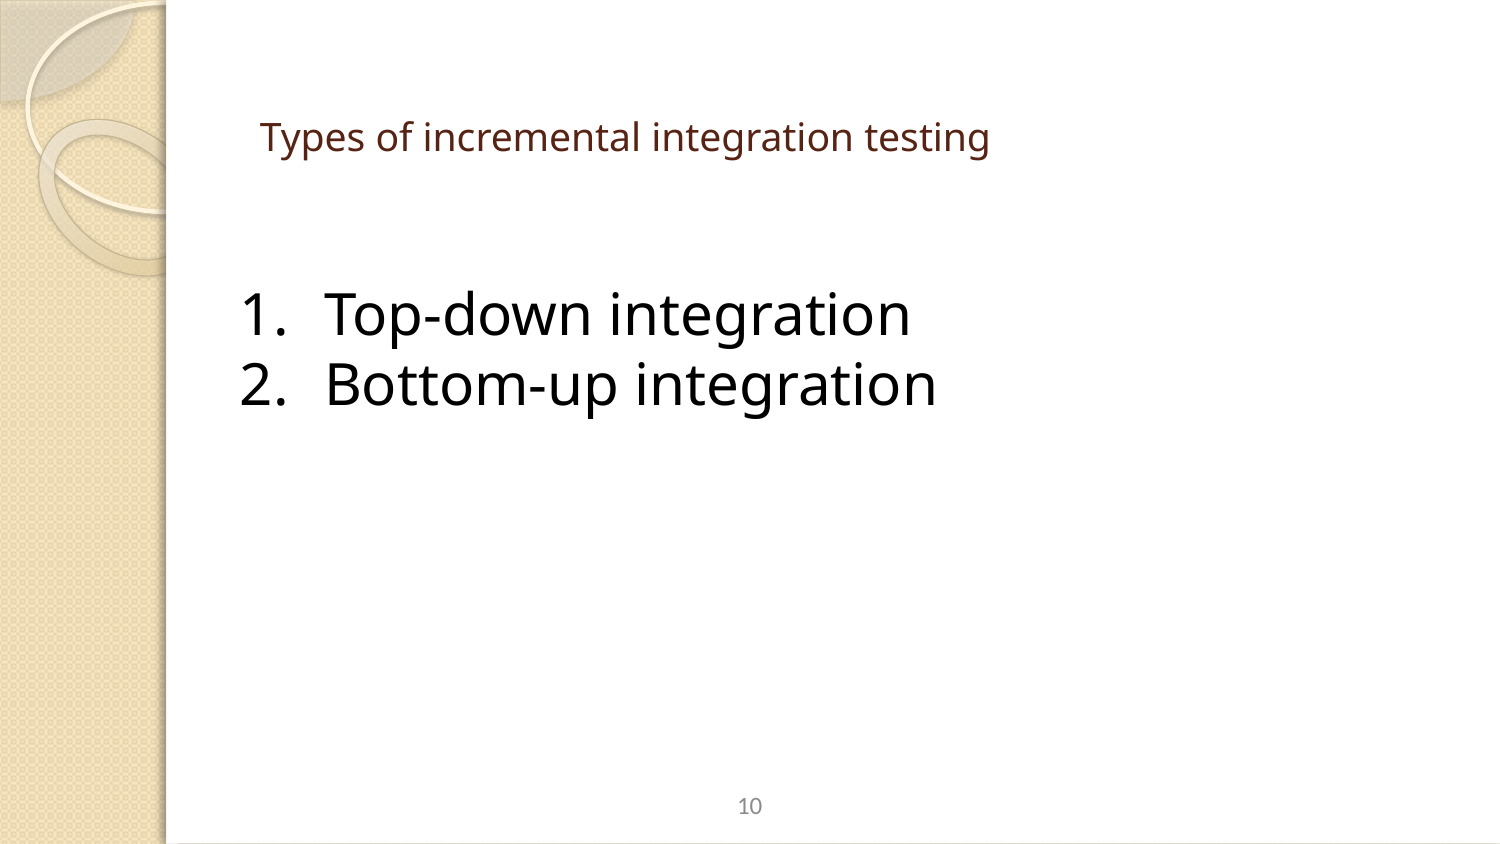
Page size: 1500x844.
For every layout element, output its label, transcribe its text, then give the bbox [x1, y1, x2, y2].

text_box 10 [512, 782, 988, 827]
title Types of incremental integration testing [245, 104, 1475, 210]
text_box Top-down integration Bottom-up integration [225, 270, 1475, 808]
text_box [75, 33, 1425, 175]
